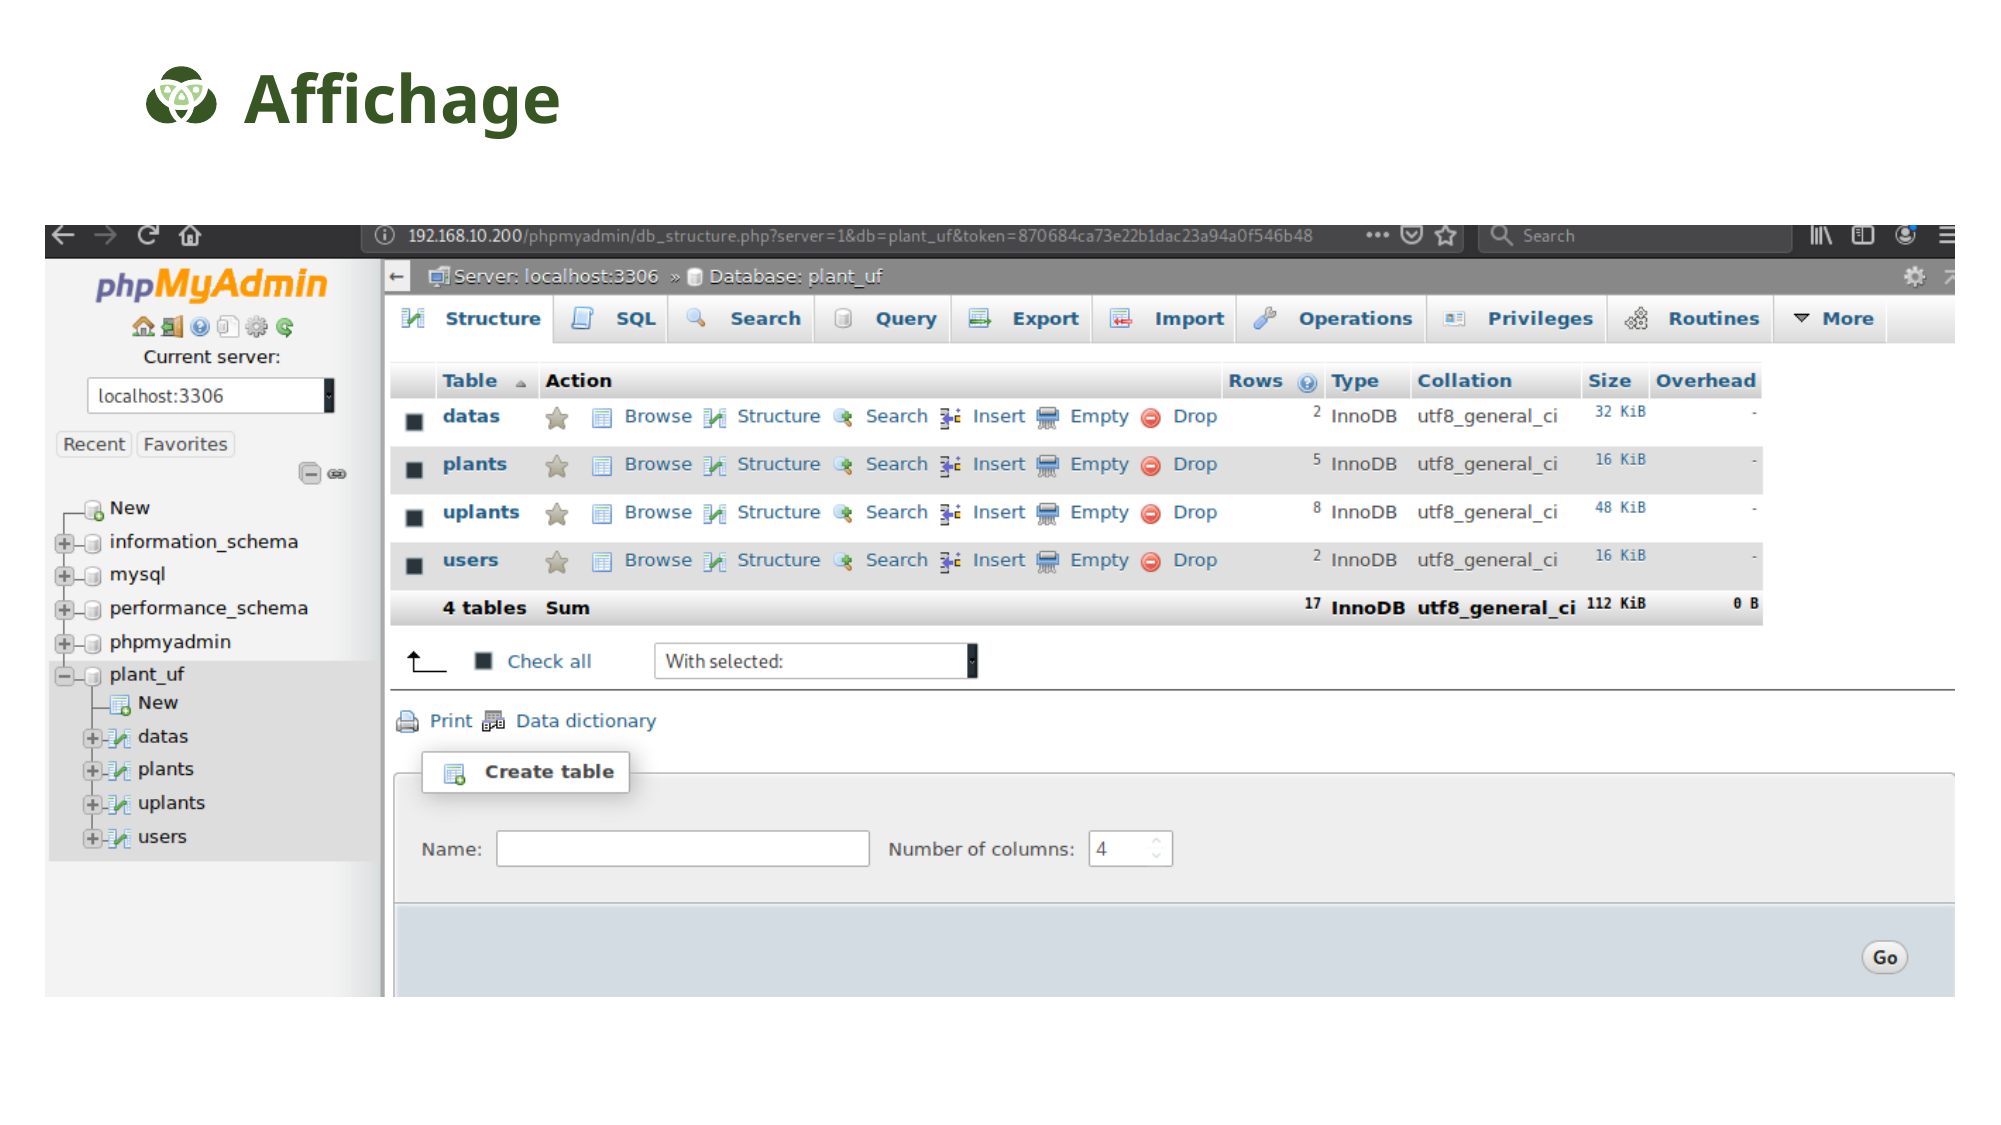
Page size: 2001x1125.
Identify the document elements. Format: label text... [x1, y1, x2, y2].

picture [45, 225, 1955, 997]
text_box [146, 64, 217, 124]
text_box Affichage [244, 53, 1005, 138]
